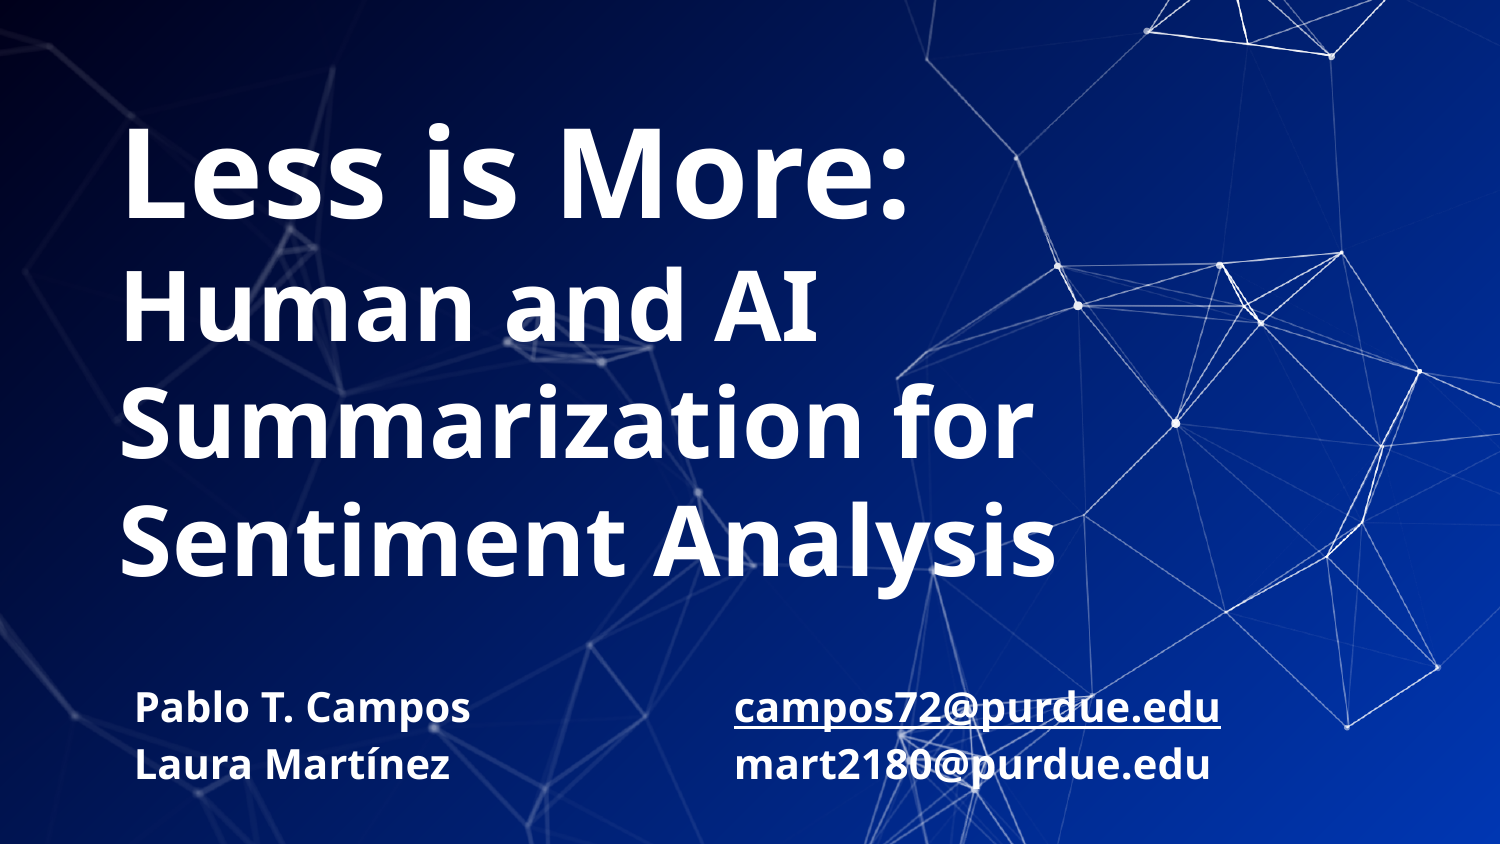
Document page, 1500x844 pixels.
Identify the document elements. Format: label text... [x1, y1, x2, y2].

text_box Pablo T. Campos campos72@purdue.edu Laura Martínez mart2180@purdue.edu [118, 666, 1311, 804]
picture [0, 0, 1500, 844]
title Less is More: Human and AI Summarization for Sentiment Analysis [118, 93, 1382, 284]
